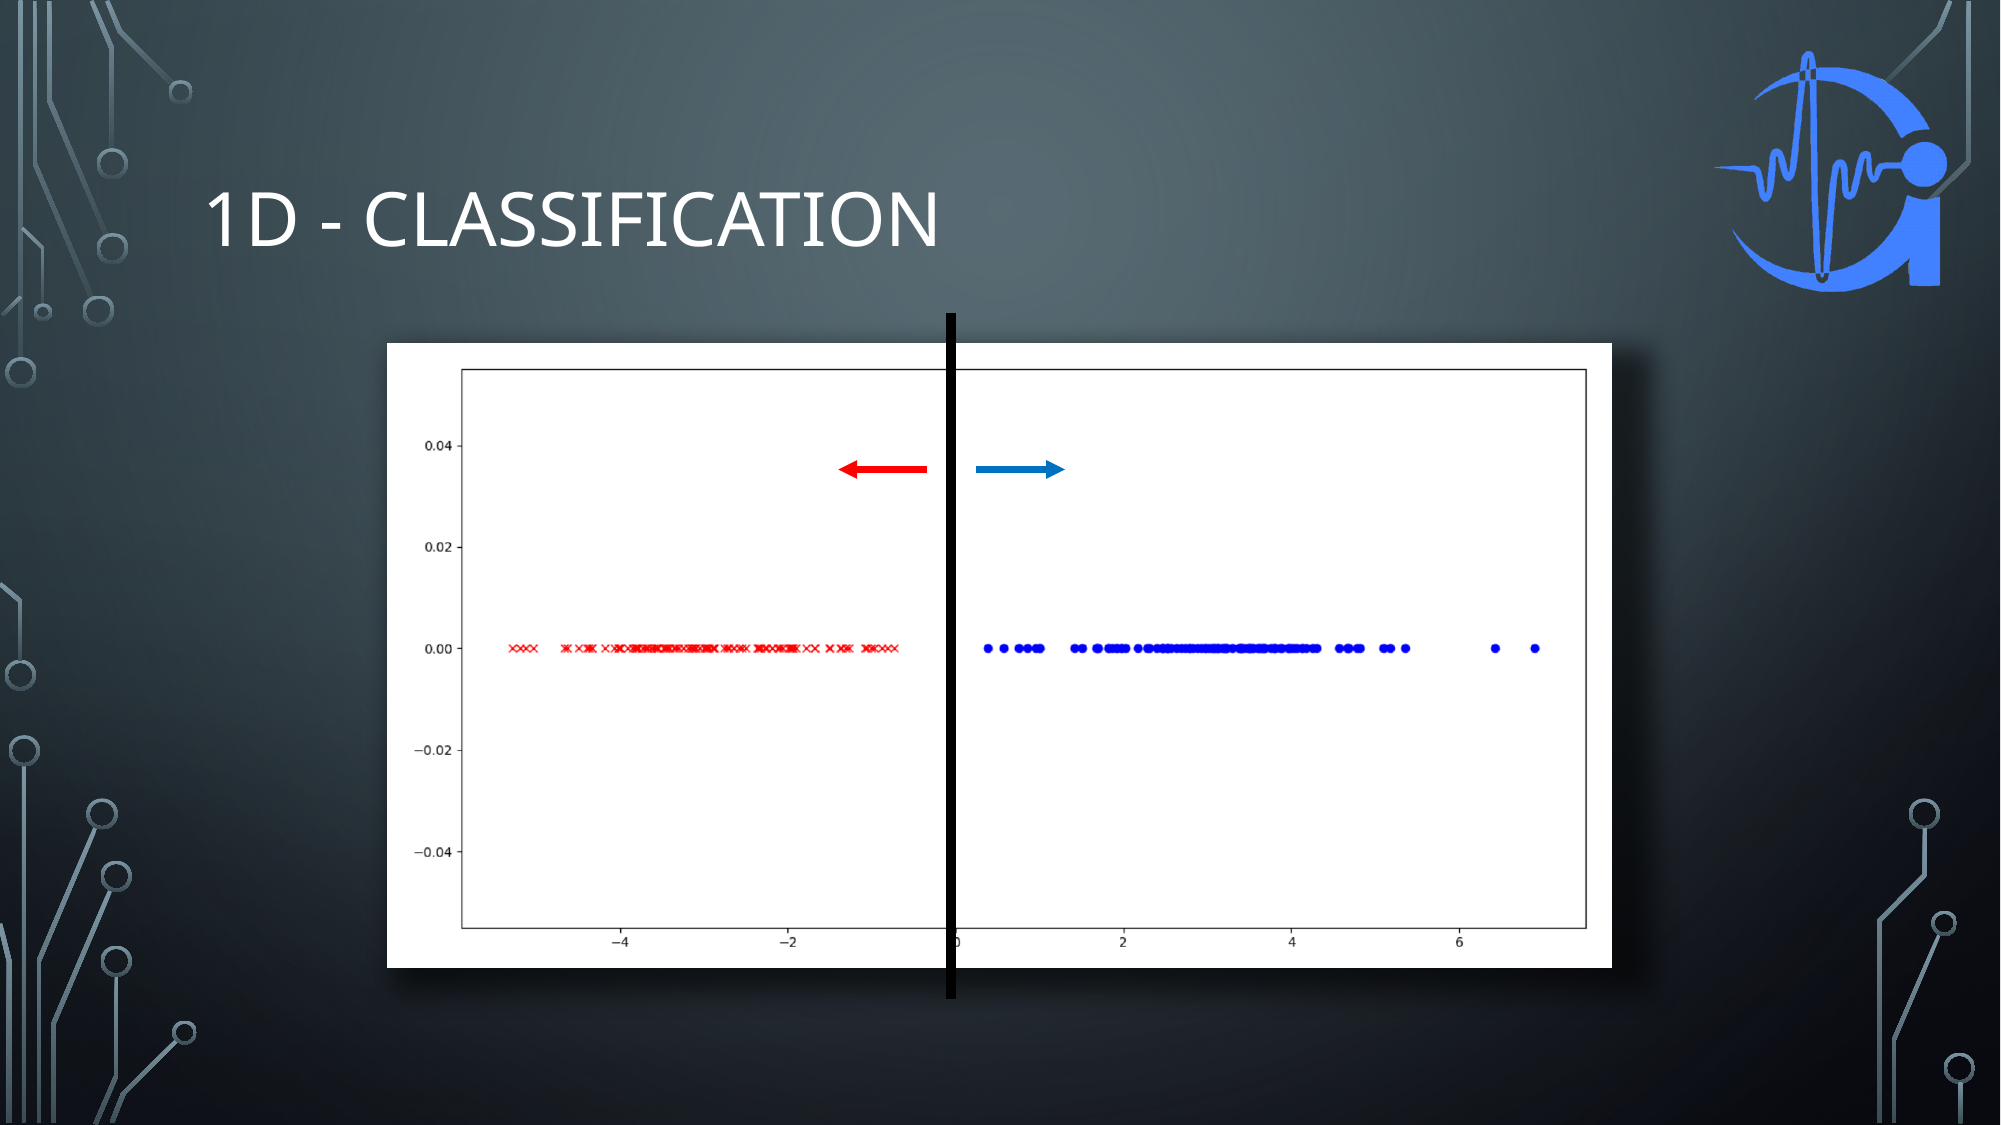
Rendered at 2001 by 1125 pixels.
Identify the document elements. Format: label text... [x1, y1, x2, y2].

title 1D - classification [187, 101, 1714, 344]
picture [387, 343, 950, 968]
picture [952, 343, 1612, 968]
picture [1714, 51, 1947, 292]
